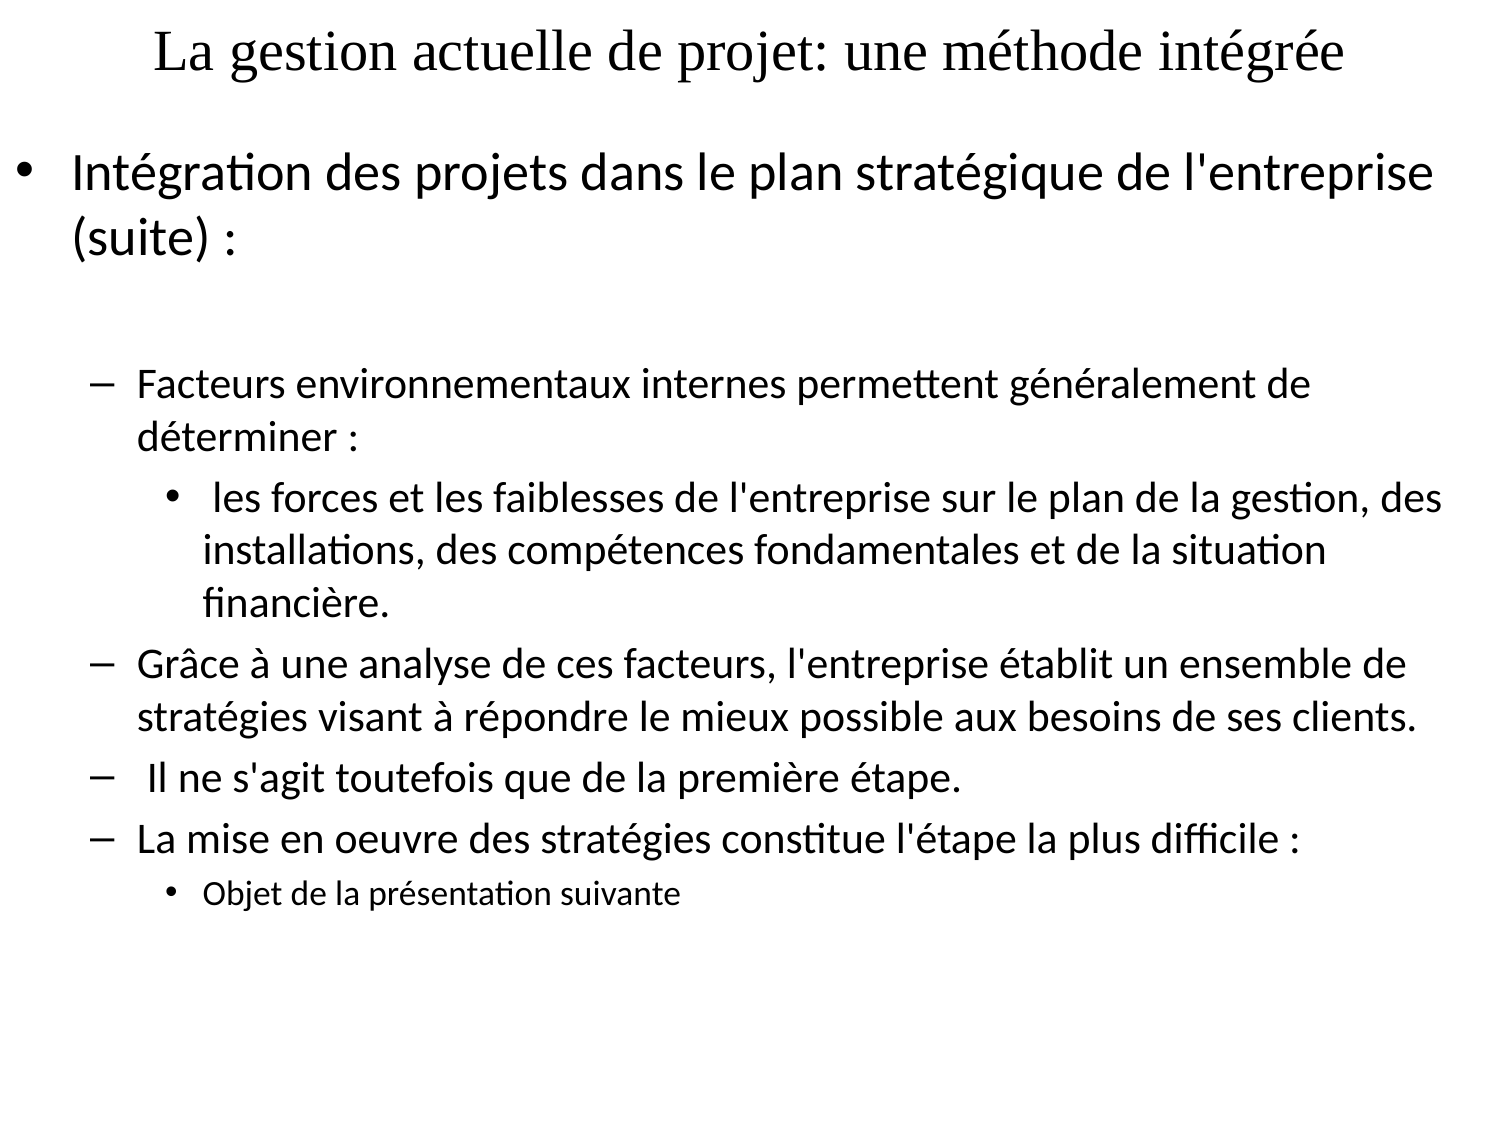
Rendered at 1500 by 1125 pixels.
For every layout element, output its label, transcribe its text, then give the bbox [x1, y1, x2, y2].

title La gestion actuelle de projet: une méthode intégrée [0, 0, 1500, 94]
list Intégration des projets dans le plan stratégique de l'entreprise (suite) : Facteurs environnementaux internes permettent généralement de déterminer : les forces et les faiblesses de l'entreprise sur le plan de la gestion, des installations, des compétences fondamentales et de la situation financière. Grâce à une analyse de ces facteurs, l'entreprise établit un ensemble de stratégies visant à répondre le mieux possible aux besoins de ses clients. Il ne s'agit toutefois que de la première étape. La mise en oeuvre des stratégies constitue l'étape la plus difficile : Objet de la présentation suivante [0, 128, 1500, 1125]
